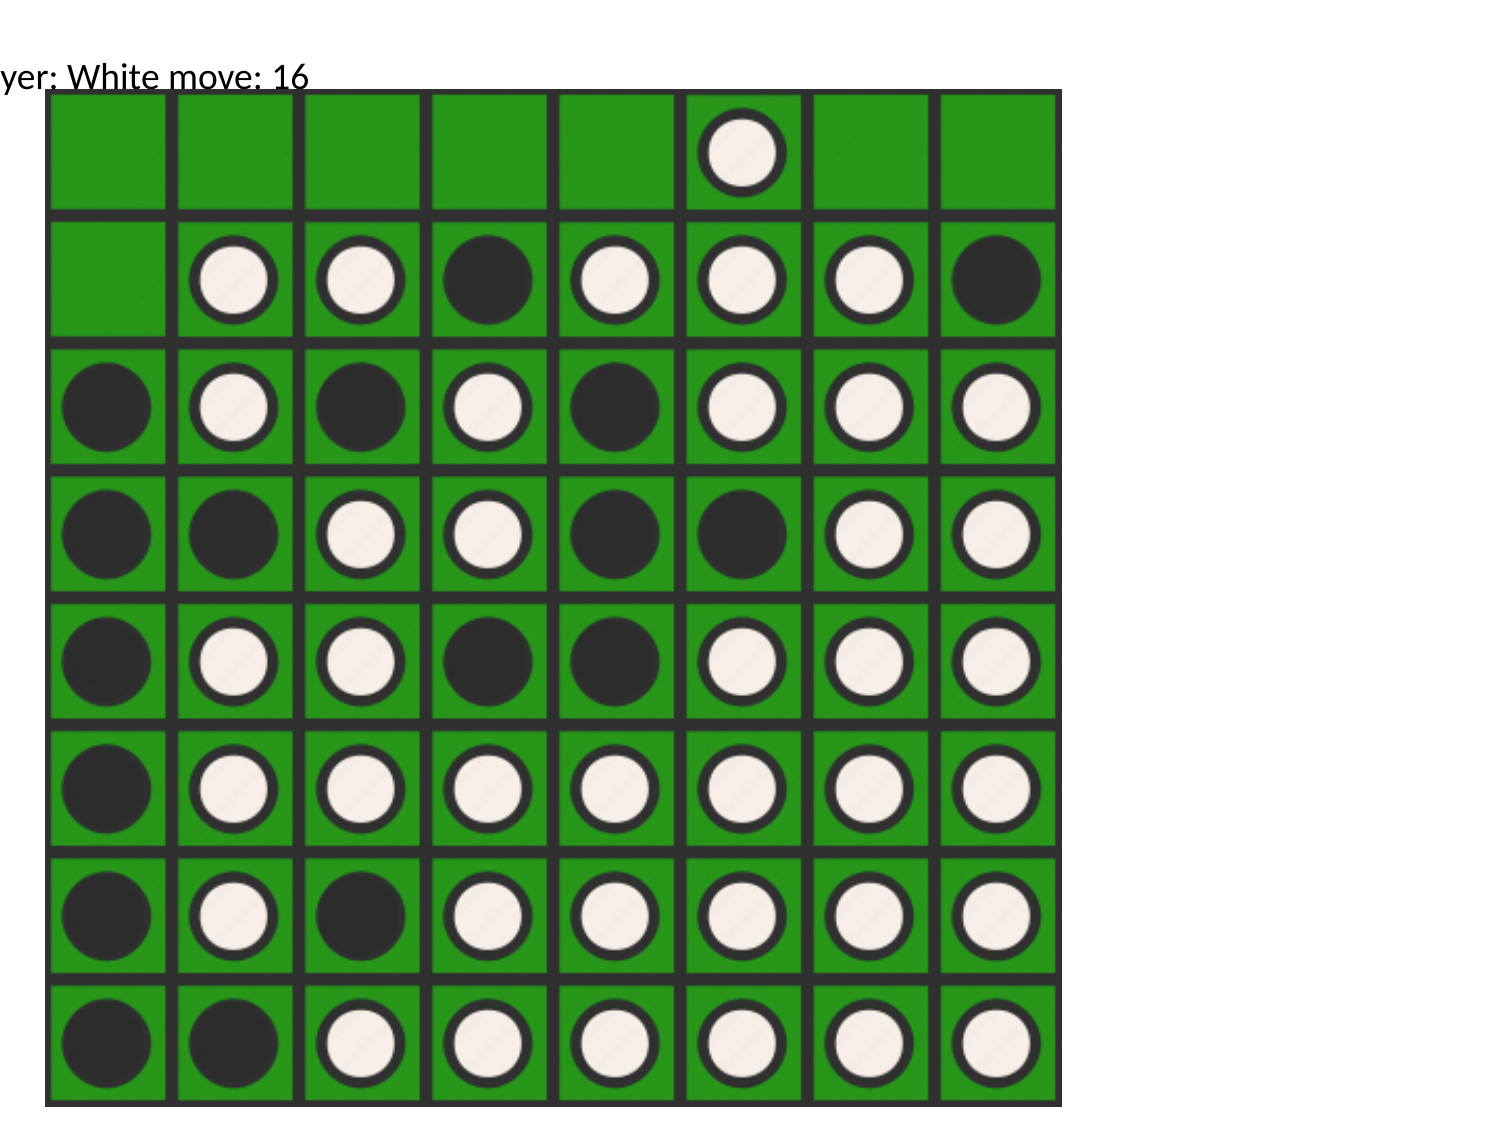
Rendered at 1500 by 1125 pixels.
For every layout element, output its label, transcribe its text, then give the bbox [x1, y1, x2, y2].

picture [44, 89, 1062, 1107]
text_box turn: 52 player: White move: 16 [0, 44, 325, 105]
